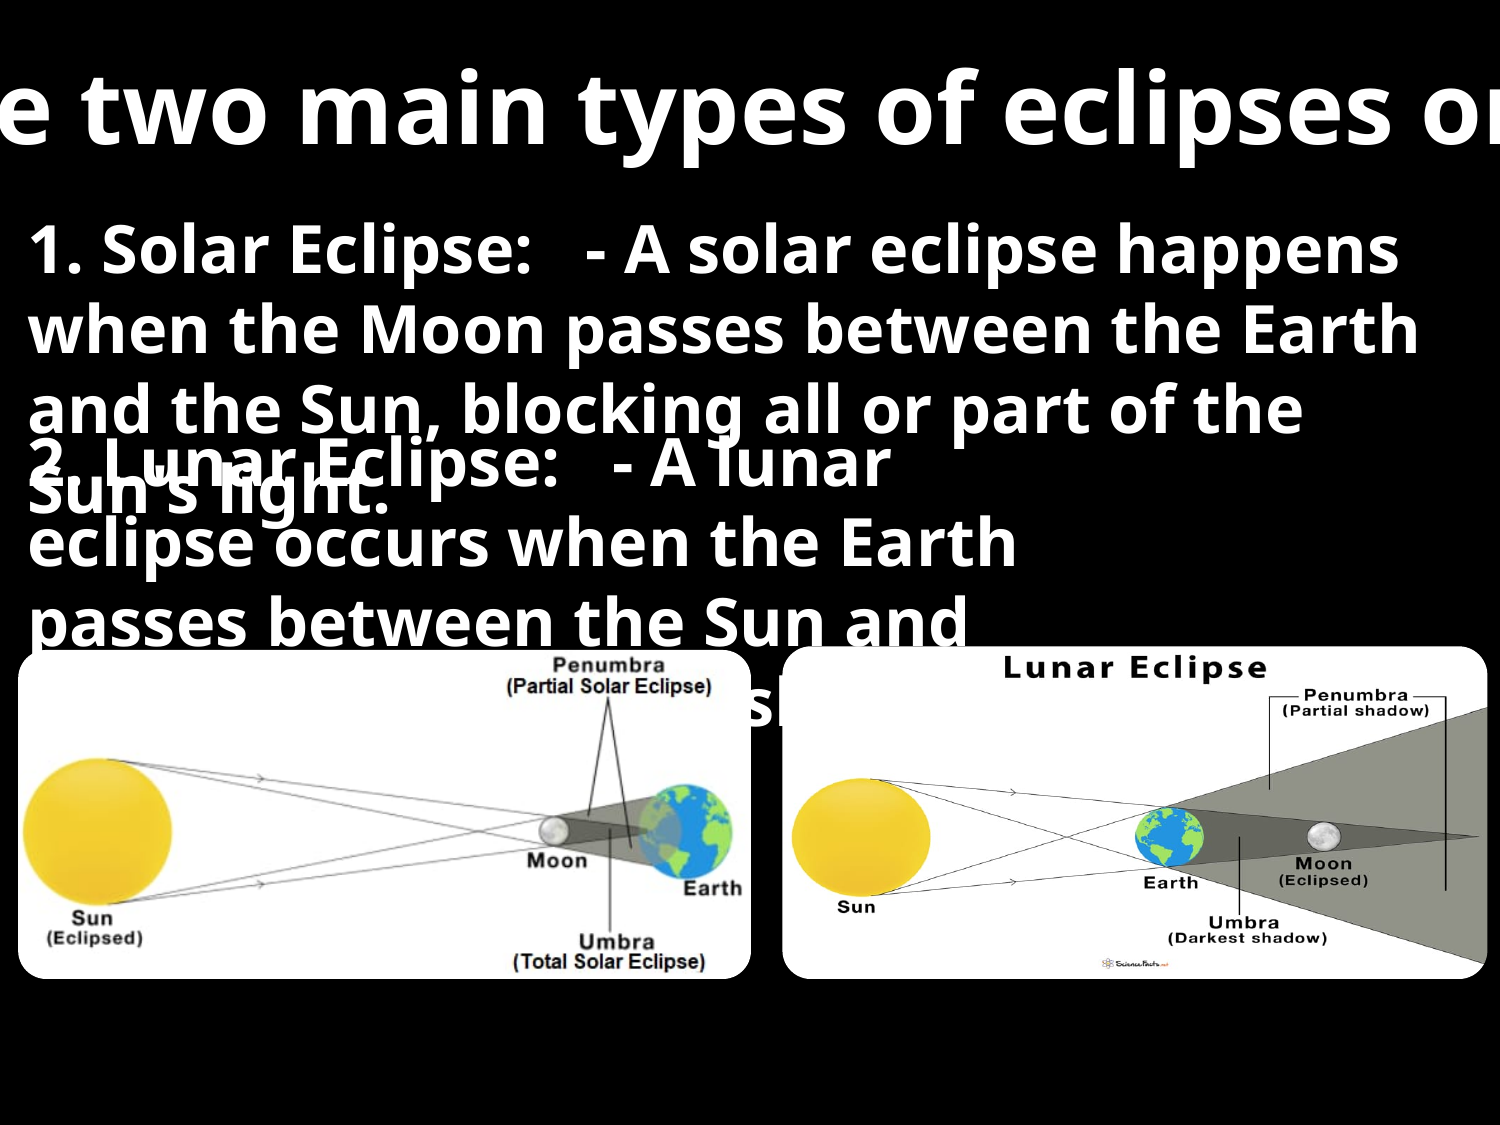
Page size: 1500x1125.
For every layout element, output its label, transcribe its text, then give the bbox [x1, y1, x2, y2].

text_box 1. Solar Eclipse: - A solar eclipse happens when the Moon passes between the Earth and the Sun, blocking all or part of the Sun's light. [12, 199, 1500, 535]
text_box *There are two main types of eclipses on Earth ; [0, 37, 1500, 173]
picture [17, 649, 752, 980]
picture [782, 646, 1488, 980]
text_box 2. Lunar Eclipse: - A lunar eclipse occurs when the Earth passes between the Sun and the Moon, casting its shadow on the Moon. [12, 412, 1113, 827]
